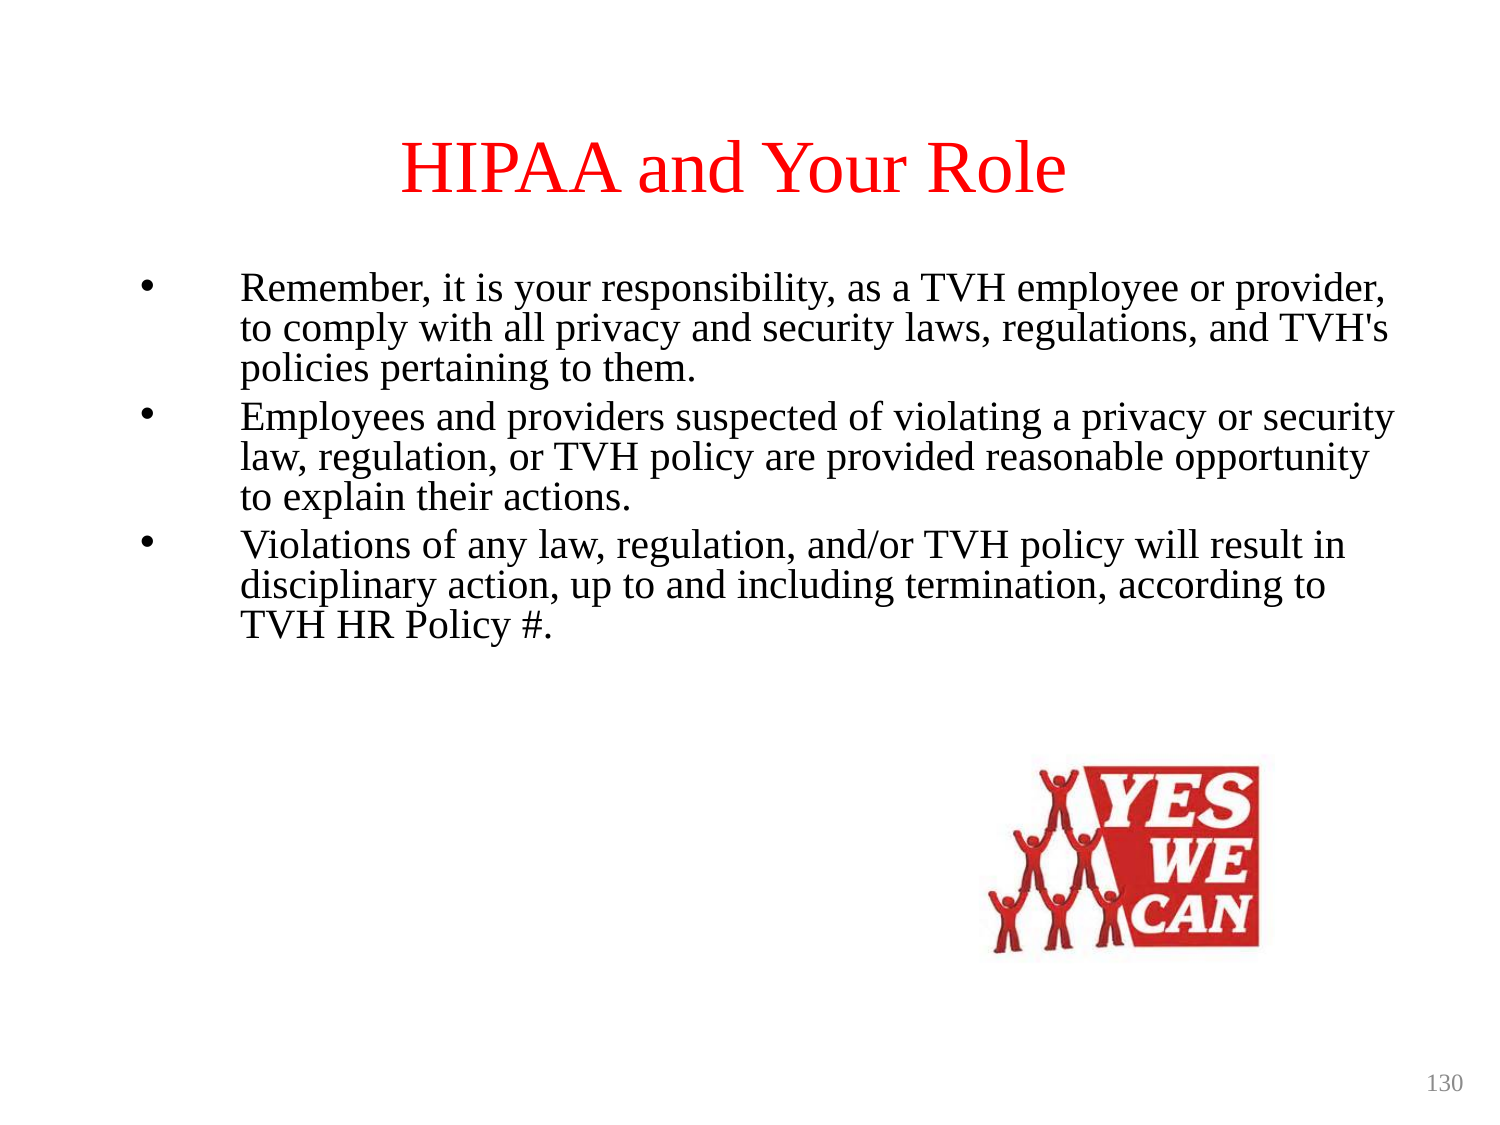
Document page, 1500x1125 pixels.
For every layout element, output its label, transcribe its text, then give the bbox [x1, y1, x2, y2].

title HIPAA and Your Role [362, 99, 1125, 225]
picture [962, 737, 1288, 980]
list Remember, it is your responsibility, as a TVH employee or provider, to comply with all privacy and security laws, regulations, and TVH's policies pertaining to them. Employees and providers suspected of violating a privacy or security law, regulation, or TVH policy are provided reasonable opportunity to explain their actions. Violations of any law, regulation, and/or TVH policy will result in disciplinary action, up to and including termination, according to TVH HR Policy #. [125, 262, 1425, 688]
slide_number 130 [1400, 1051, 1479, 1112]
